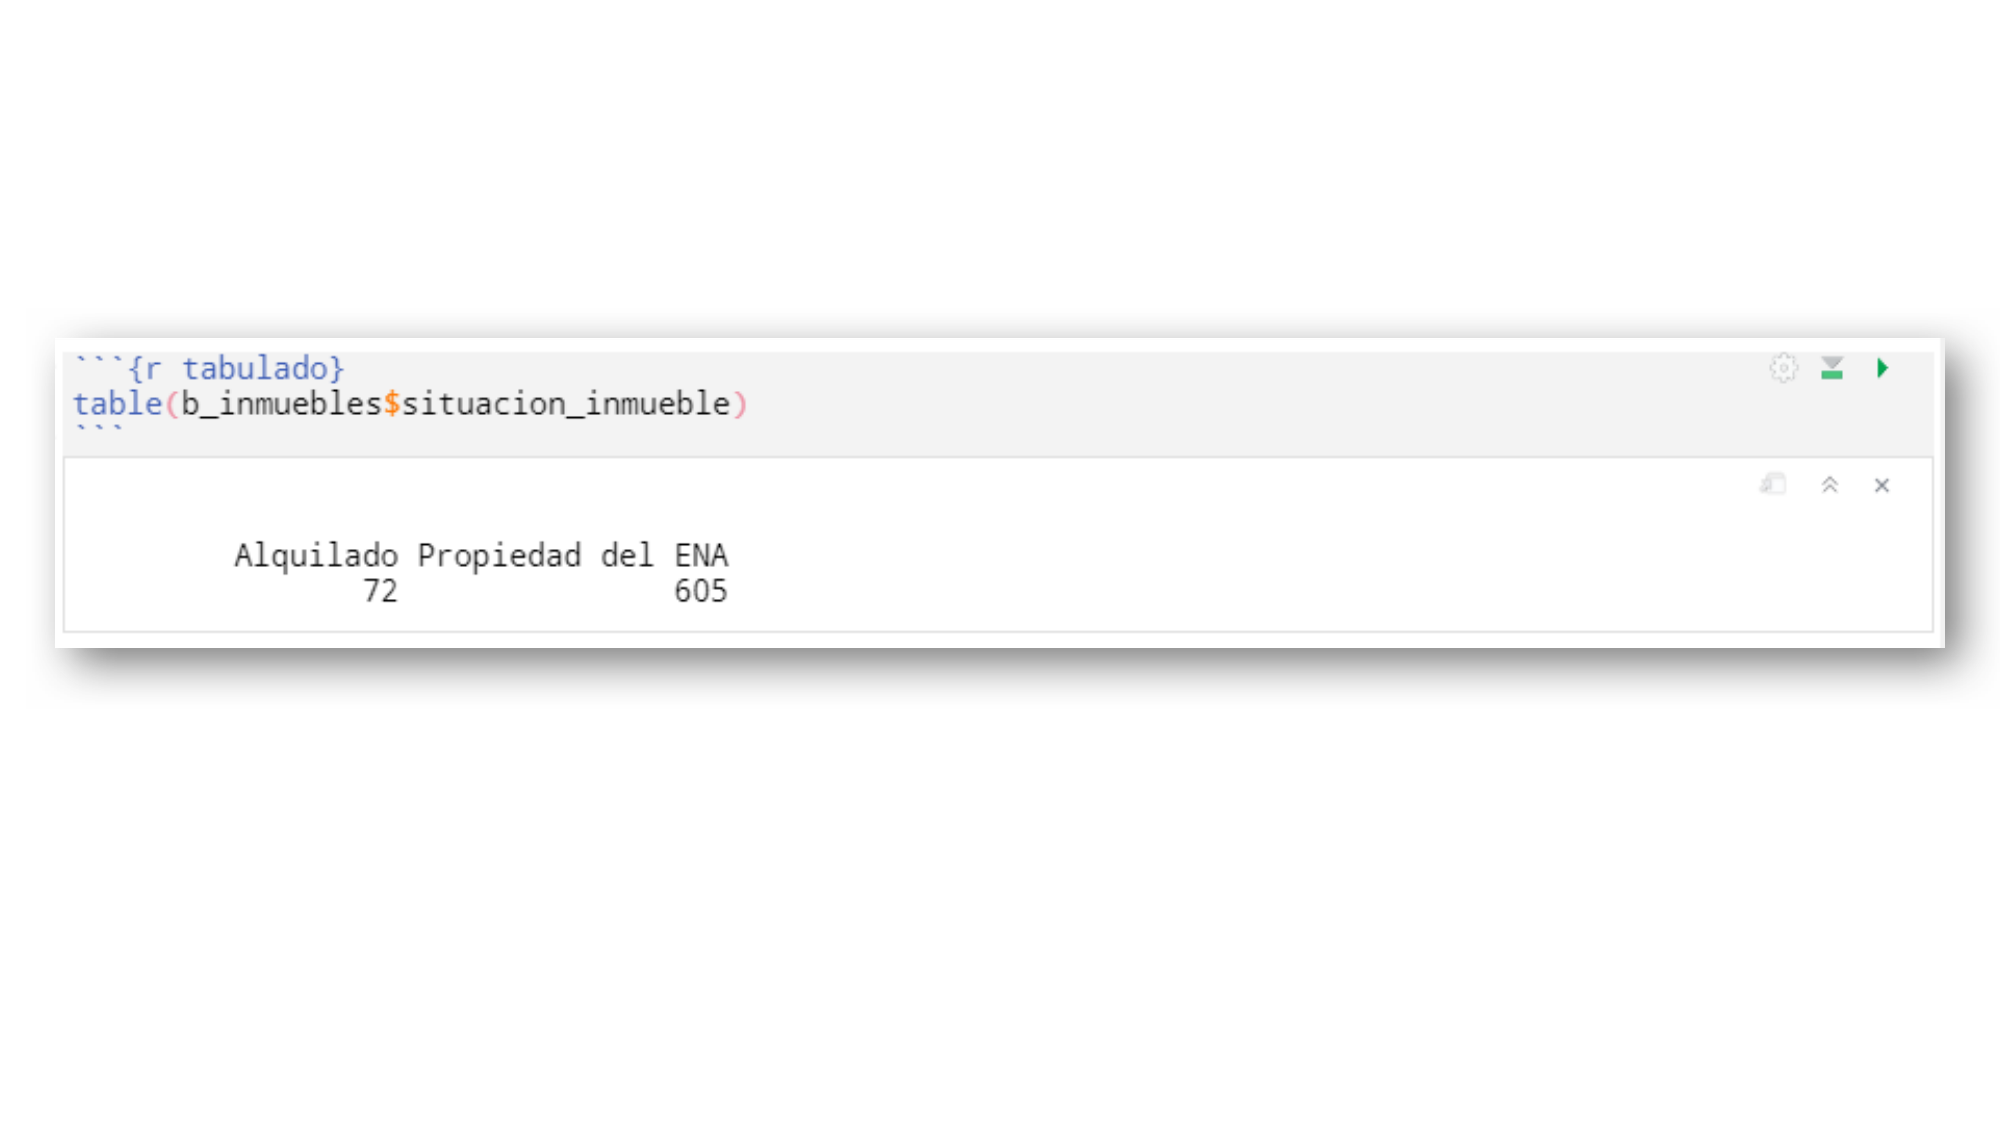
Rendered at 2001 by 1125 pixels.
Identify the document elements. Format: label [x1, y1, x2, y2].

picture [55, 338, 1945, 648]
